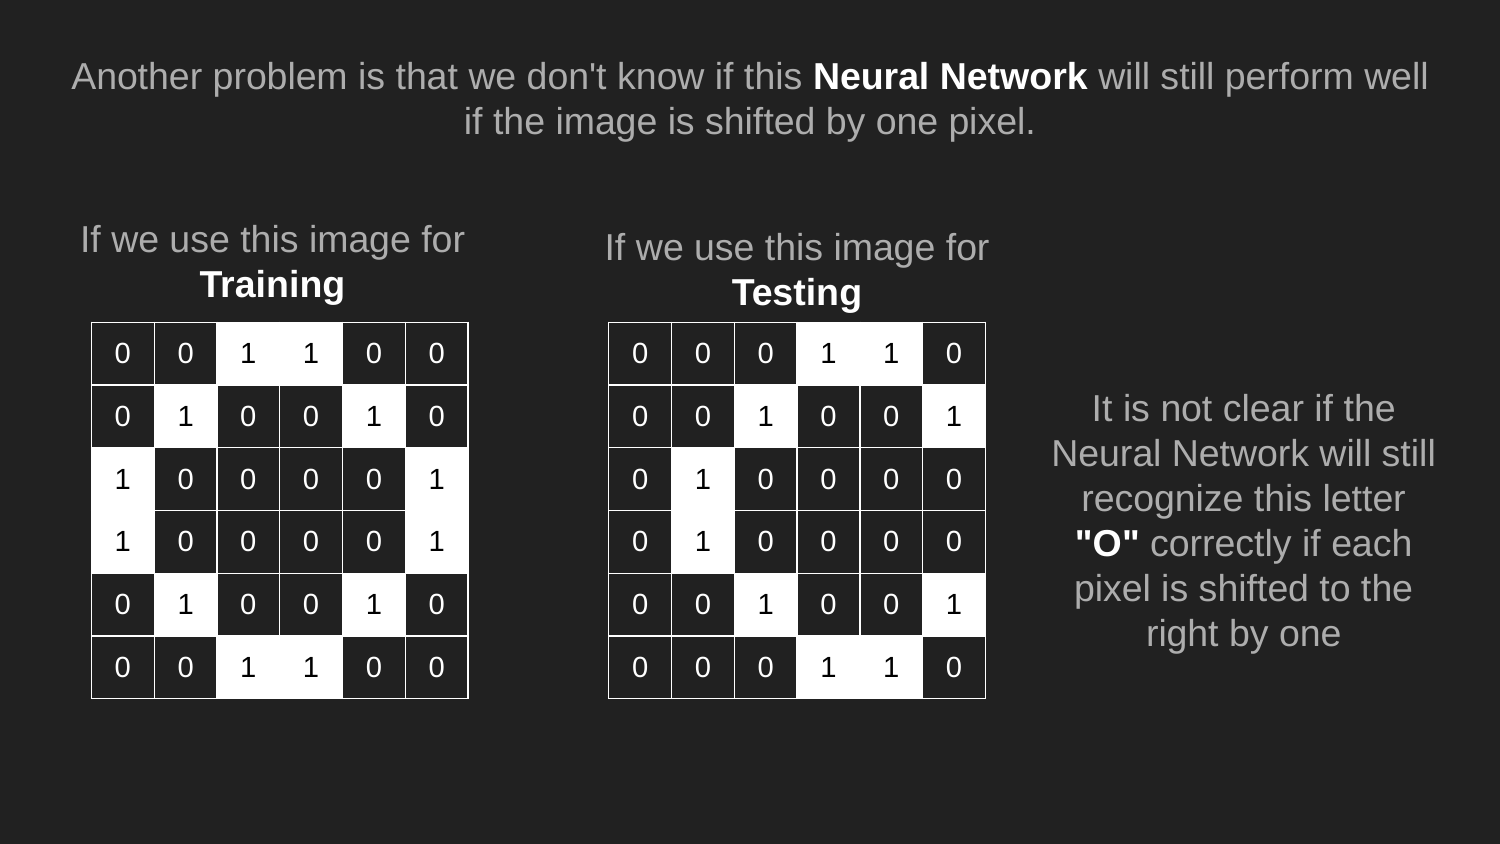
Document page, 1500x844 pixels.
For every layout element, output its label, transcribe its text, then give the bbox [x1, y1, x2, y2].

table_cell 1 [92, 511, 154, 573]
table_header 0 [609, 323, 671, 384]
table_cell 0 [798, 574, 859, 635]
table_cell 0 [92, 637, 154, 698]
table_header 0 [672, 323, 734, 384]
table_cell 1 [343, 574, 405, 635]
table_cell 1 [735, 574, 796, 635]
table_cell 0 [735, 448, 796, 510]
table_cell 1 [406, 448, 467, 510]
table_cell 0 [92, 386, 154, 447]
table_cell 0 [406, 637, 467, 698]
table_header 0 [735, 323, 796, 384]
table_cell 0 [861, 386, 922, 447]
table_cell 1 [735, 386, 796, 447]
table_cell 0 [92, 574, 154, 635]
table_cell 0 [280, 511, 342, 573]
text_box It is not clear if the Neural Network will still recognize this letter "O" correctly if each pixel is shifted to the right by one [1031, 369, 1456, 666]
table_cell 1 [155, 386, 216, 447]
table_header 1 [861, 323, 922, 384]
table_cell 0 [218, 386, 279, 447]
text_box Another problem is that we don't know if this Neural Network will still perform well if the image is shifted by one pixel. [43, 36, 1457, 176]
table_cell 0 [406, 574, 467, 635]
table_cell 0 [923, 511, 985, 573]
table_cell 0 [861, 511, 922, 573]
table_cell 0 [280, 448, 342, 510]
table_cell 0 [609, 637, 671, 698]
table_cell 0 [798, 386, 859, 447]
table_header 0 [155, 323, 216, 384]
table_cell 0 [672, 386, 734, 447]
table_header 0 [923, 323, 985, 384]
table_cell 1 [92, 448, 154, 510]
table_header 0 [406, 323, 467, 384]
table_cell 0 [672, 574, 734, 635]
table_cell 1 [218, 637, 279, 698]
table_cell 0 [280, 574, 342, 635]
table_cell 0 [609, 448, 671, 510]
table_cell 0 [735, 511, 796, 573]
table_cell 0 [218, 511, 279, 573]
table_cell 1 [861, 637, 922, 698]
table_cell 0 [218, 574, 279, 635]
table_header 0 [343, 323, 405, 384]
table_cell 0 [155, 448, 216, 510]
table_cell 1 [672, 511, 734, 573]
table_cell 0 [609, 386, 671, 447]
table_header 1 [280, 323, 342, 384]
table_cell 1 [798, 637, 859, 698]
table_cell 0 [798, 448, 859, 510]
table_cell 0 [735, 637, 796, 698]
table_header 1 [798, 323, 859, 384]
table_cell 0 [798, 511, 859, 573]
table_header 0 [92, 323, 154, 384]
table_cell 0 [343, 637, 405, 698]
table_cell 0 [609, 574, 671, 635]
table_cell 1 [672, 448, 734, 510]
table_cell 0 [923, 448, 985, 510]
table_cell 1 [923, 386, 985, 447]
table_cell 1 [343, 386, 405, 447]
table_cell 0 [406, 386, 467, 447]
table_cell 0 [672, 637, 734, 698]
text_box If we use this image for Training [60, 199, 485, 315]
table_cell 0 [923, 637, 985, 698]
table_cell 0 [155, 637, 216, 698]
table_cell 0 [155, 511, 216, 573]
table_cell 0 [861, 574, 922, 635]
table_cell 1 [155, 574, 216, 635]
table_cell 0 [343, 511, 405, 573]
table_cell 0 [861, 448, 922, 510]
table_cell 0 [609, 511, 671, 573]
table_cell 0 [218, 448, 279, 510]
table_cell 0 [343, 448, 405, 510]
table_cell 1 [923, 574, 985, 635]
table_cell 1 [406, 511, 467, 573]
table_cell 0 [280, 386, 342, 447]
table_cell 1 [280, 637, 342, 698]
text_box If we use this image for Testing [584, 207, 1010, 323]
table_header 1 [218, 323, 279, 384]
